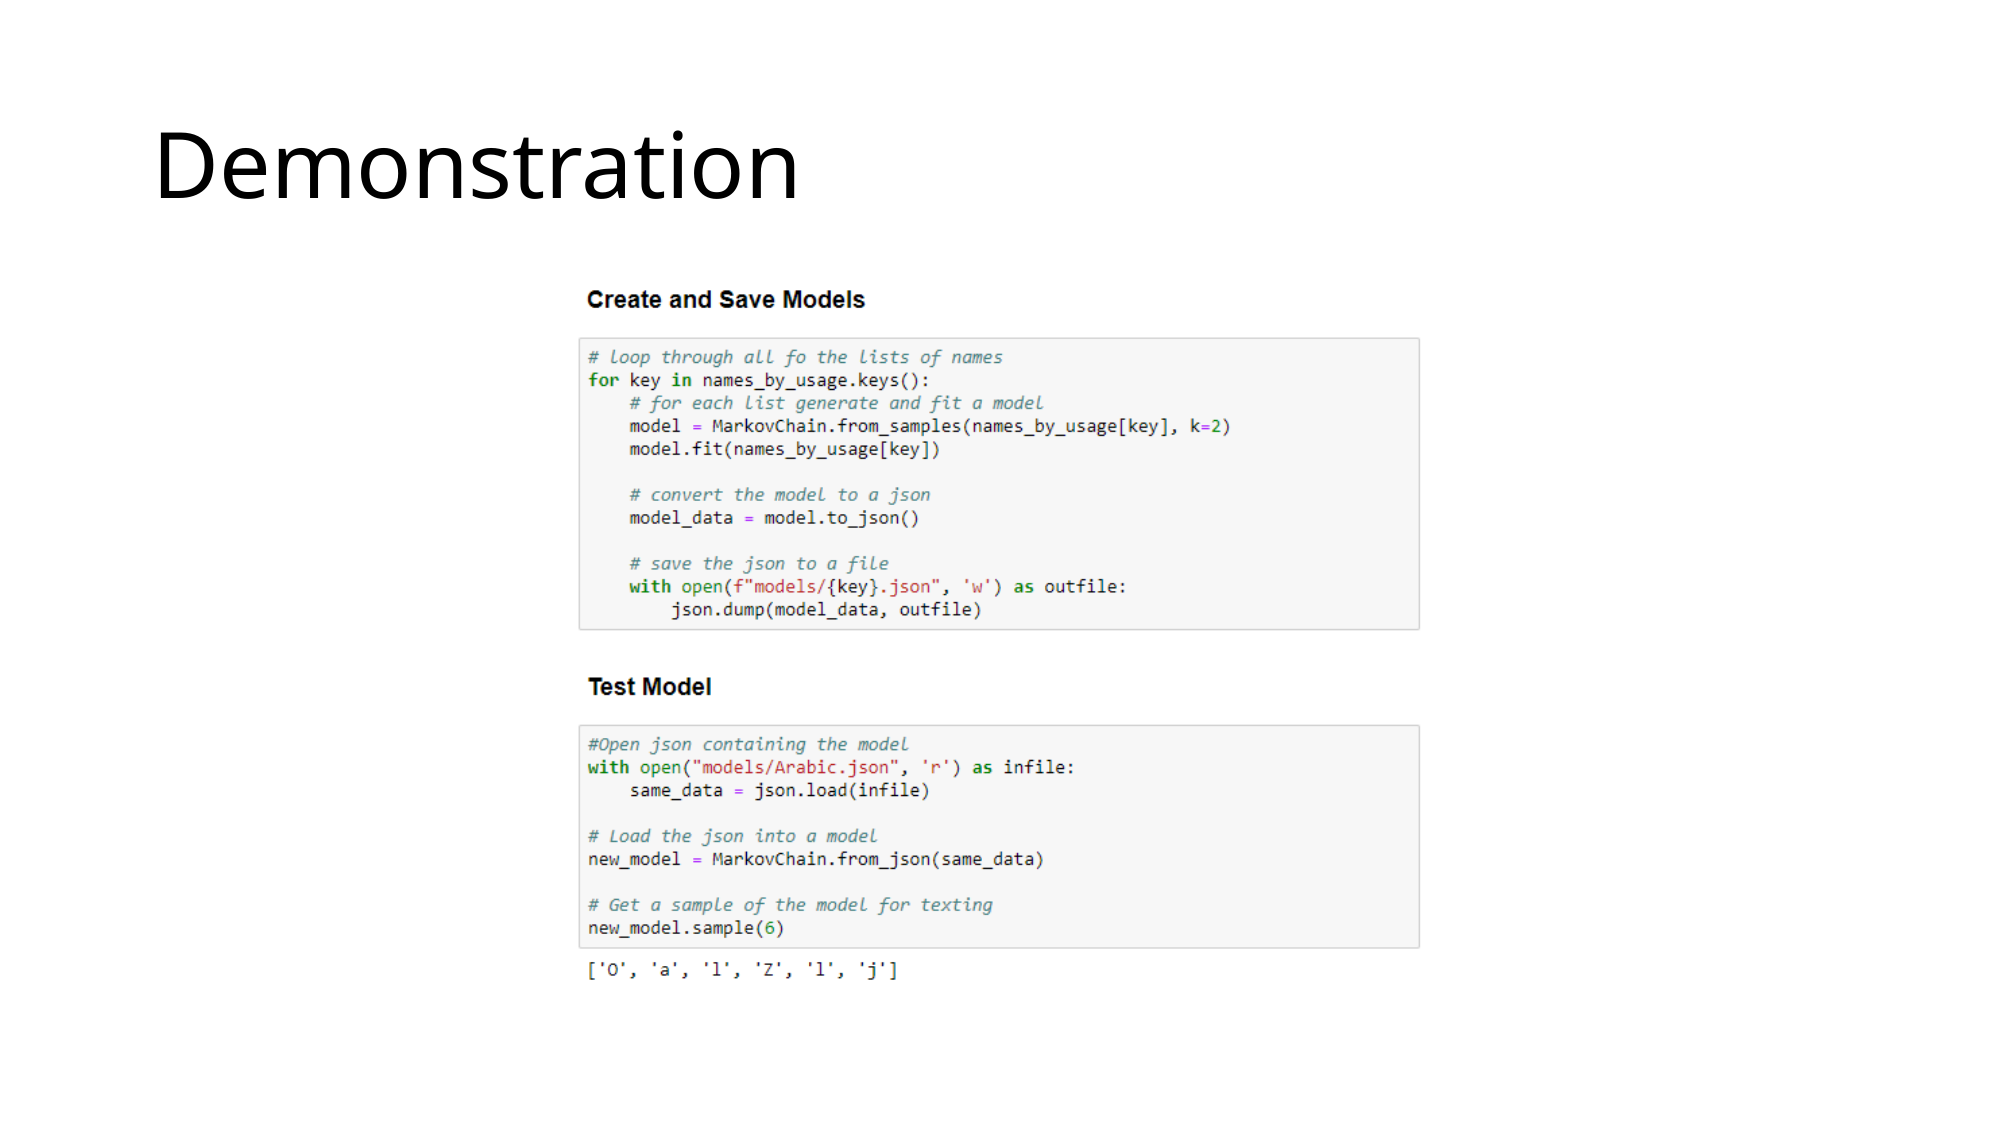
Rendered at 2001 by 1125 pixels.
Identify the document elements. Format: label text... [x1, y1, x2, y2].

title Demonstration [137, 59, 1863, 278]
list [568, 277, 1431, 992]
